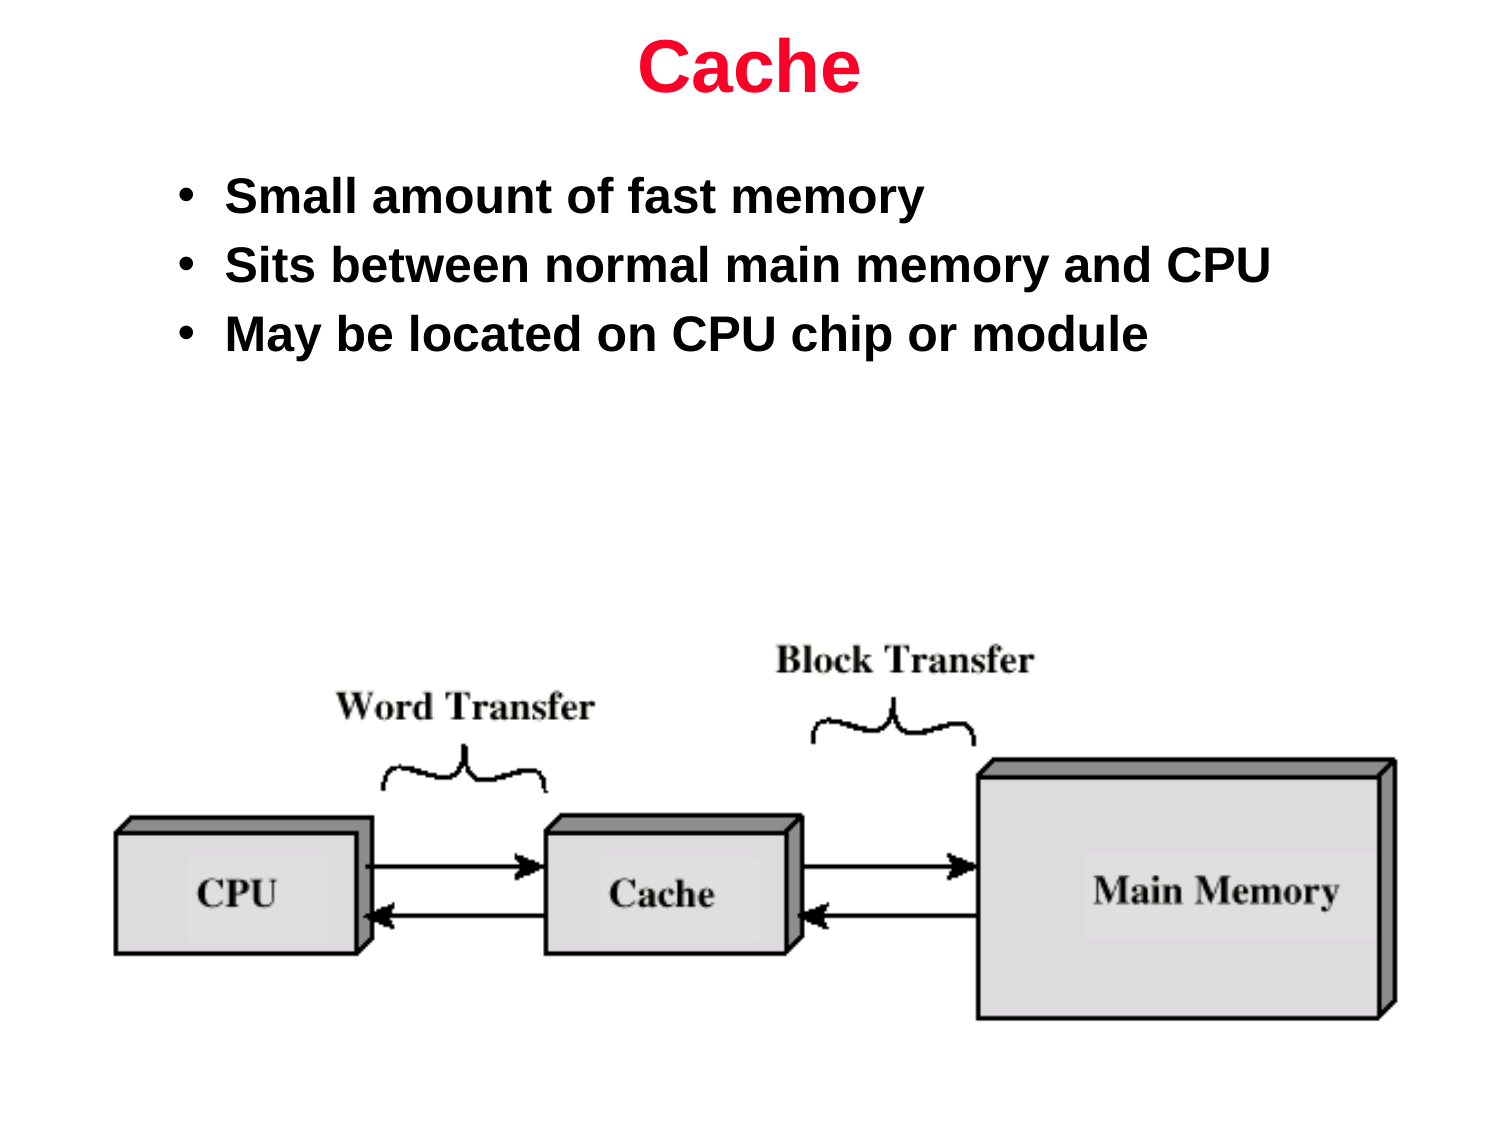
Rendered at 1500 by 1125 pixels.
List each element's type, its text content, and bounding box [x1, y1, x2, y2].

picture [112, 632, 1401, 1051]
title Cache [162, 0, 1338, 138]
list Small amount of fast memory Sits between normal main memory and CPU May be located on CPU chip or module [162, 162, 1338, 631]
